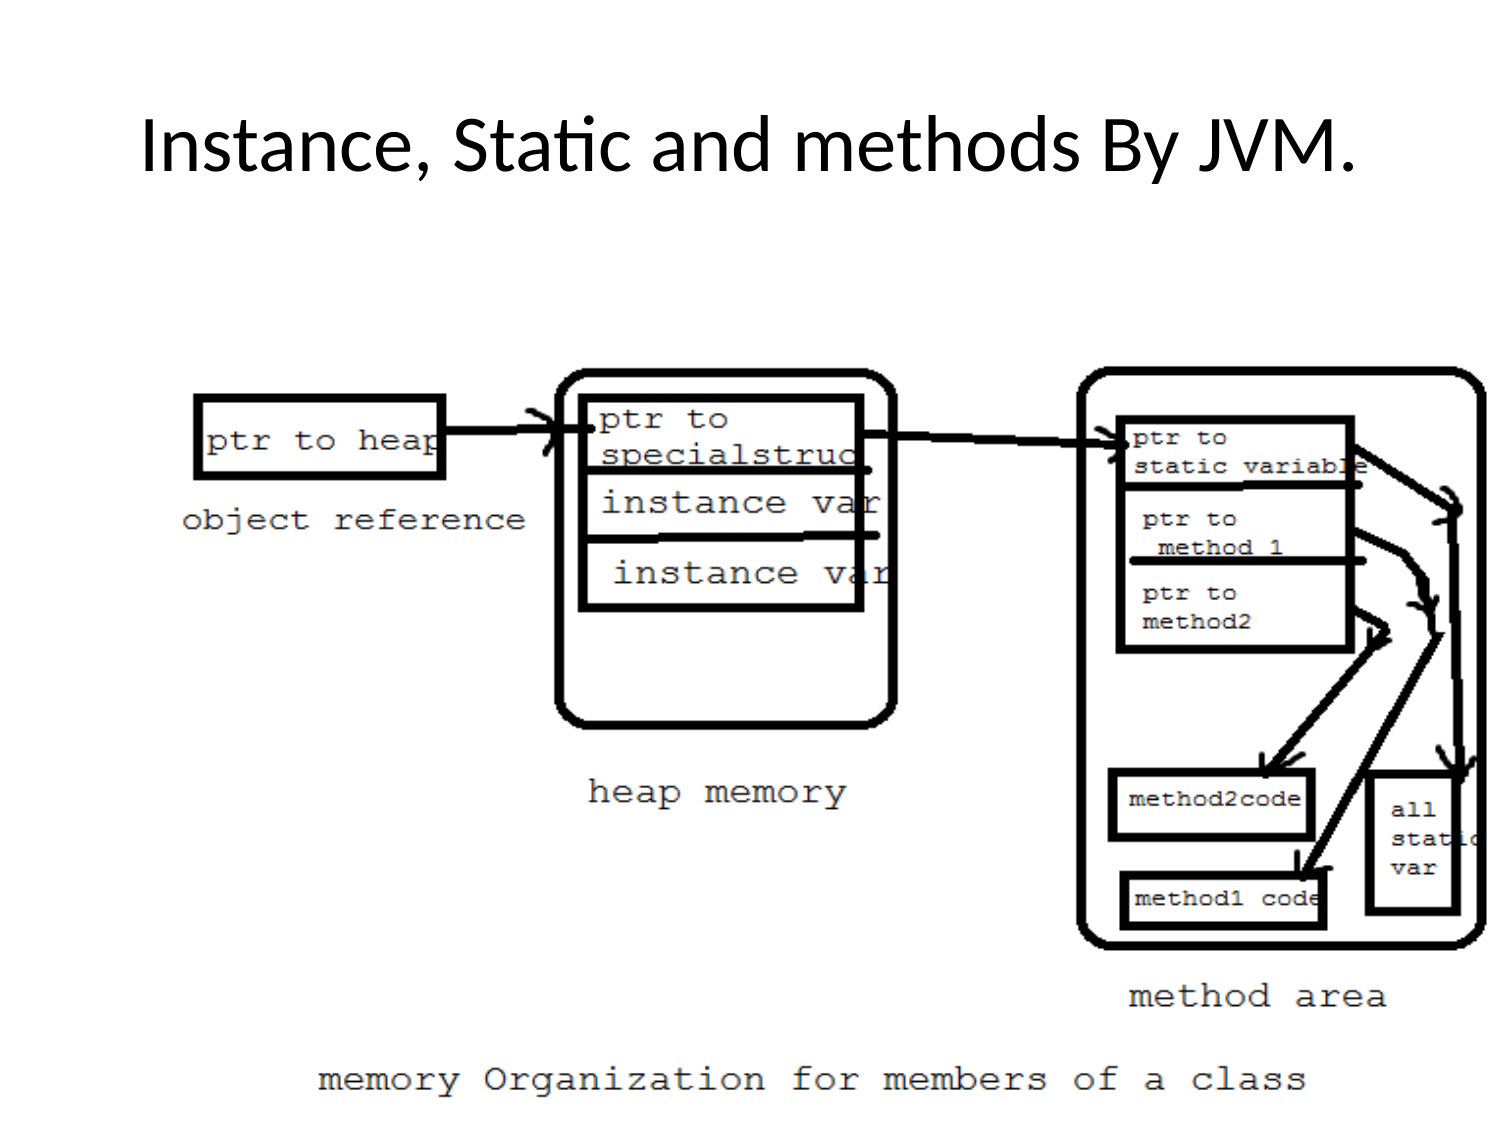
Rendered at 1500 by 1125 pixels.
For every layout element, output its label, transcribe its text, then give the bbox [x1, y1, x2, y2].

picture [124, 289, 1500, 1125]
title Instance, Static and methods By JVM. [75, 45, 1425, 233]
